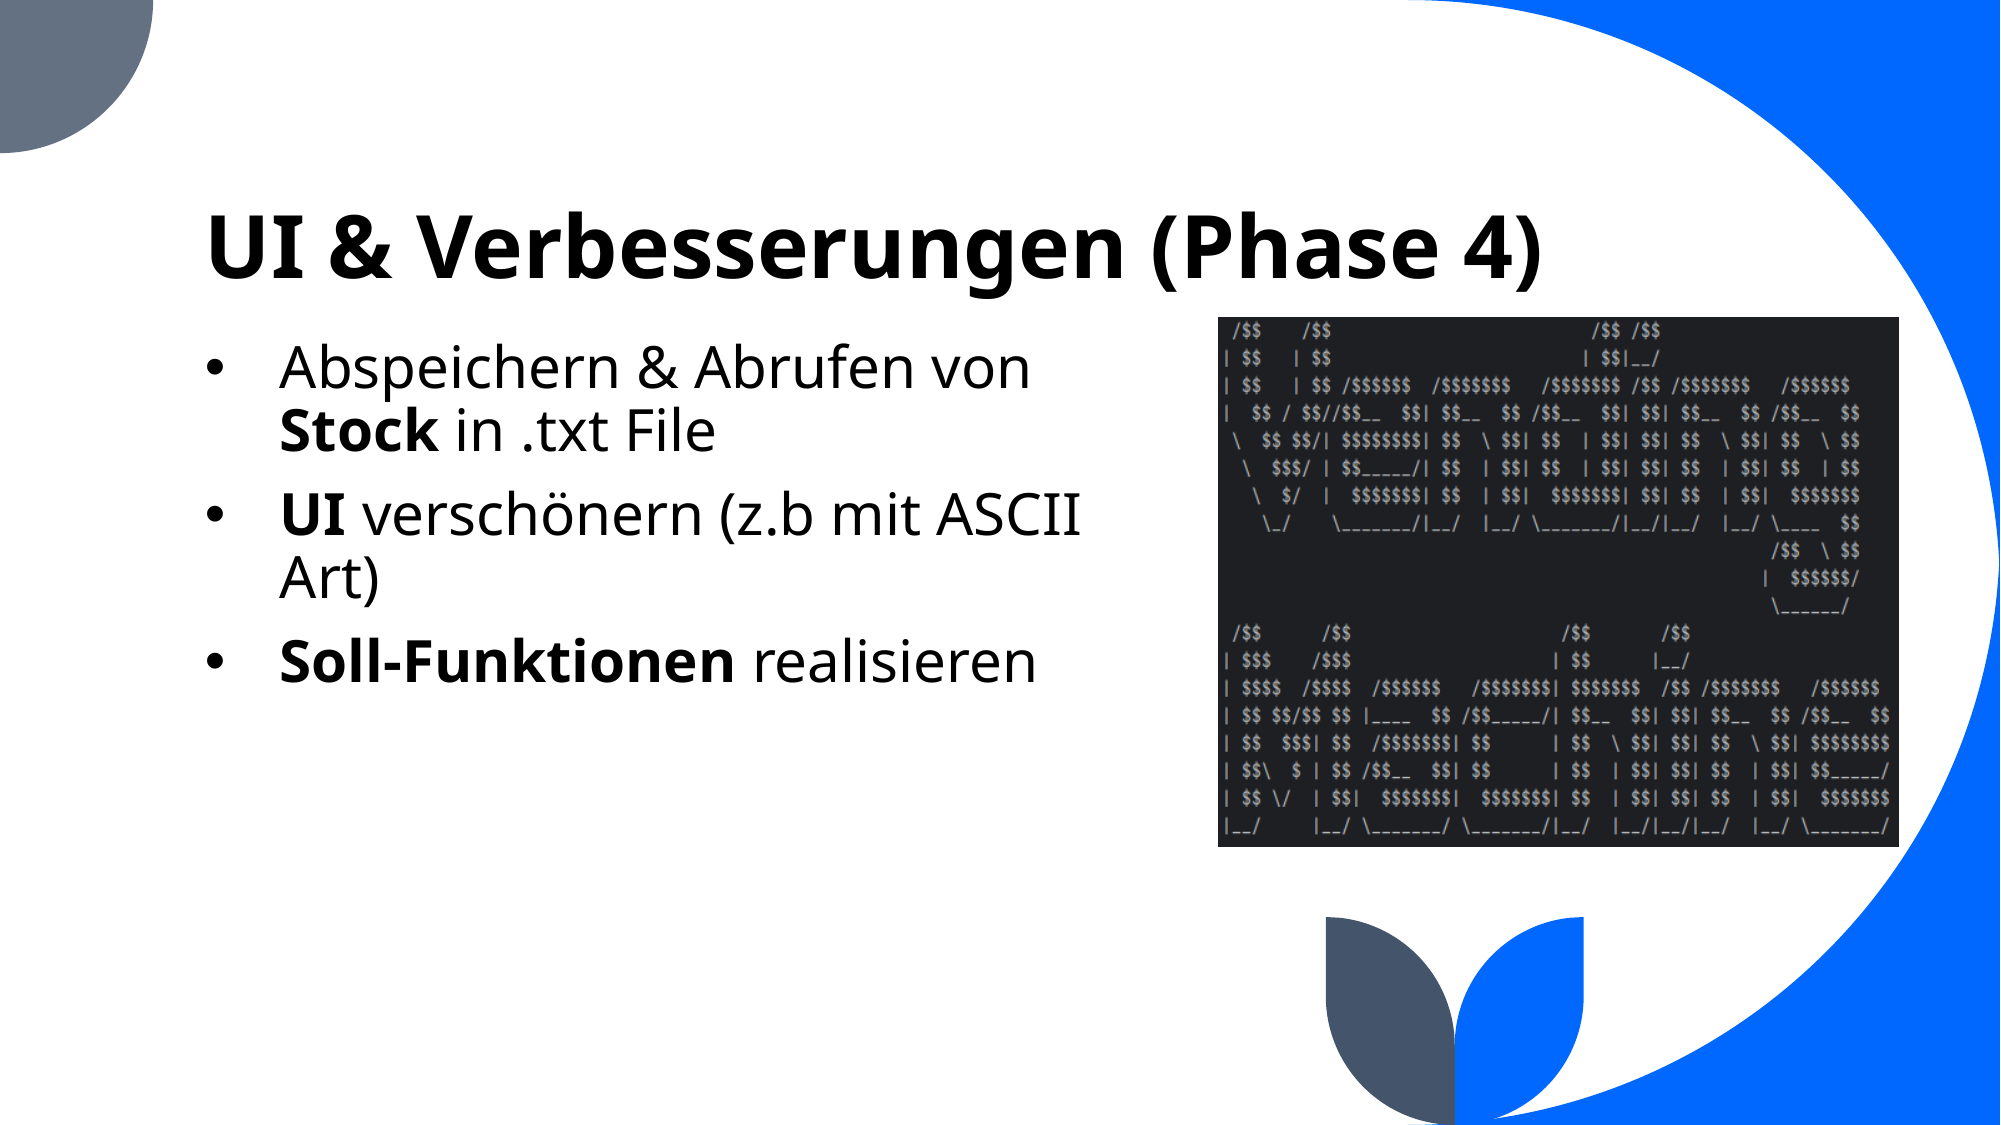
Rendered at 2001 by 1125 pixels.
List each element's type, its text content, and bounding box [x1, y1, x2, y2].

list Abspeichern & Abrufen von Stock in .txt File UI verschönern (z.b mit ASCII Art) Soll-Funktionen realisieren [190, 330, 1157, 884]
picture [1217, 317, 1899, 847]
title UI & Verbesserungen (Phase 4) [190, 16, 1795, 303]
